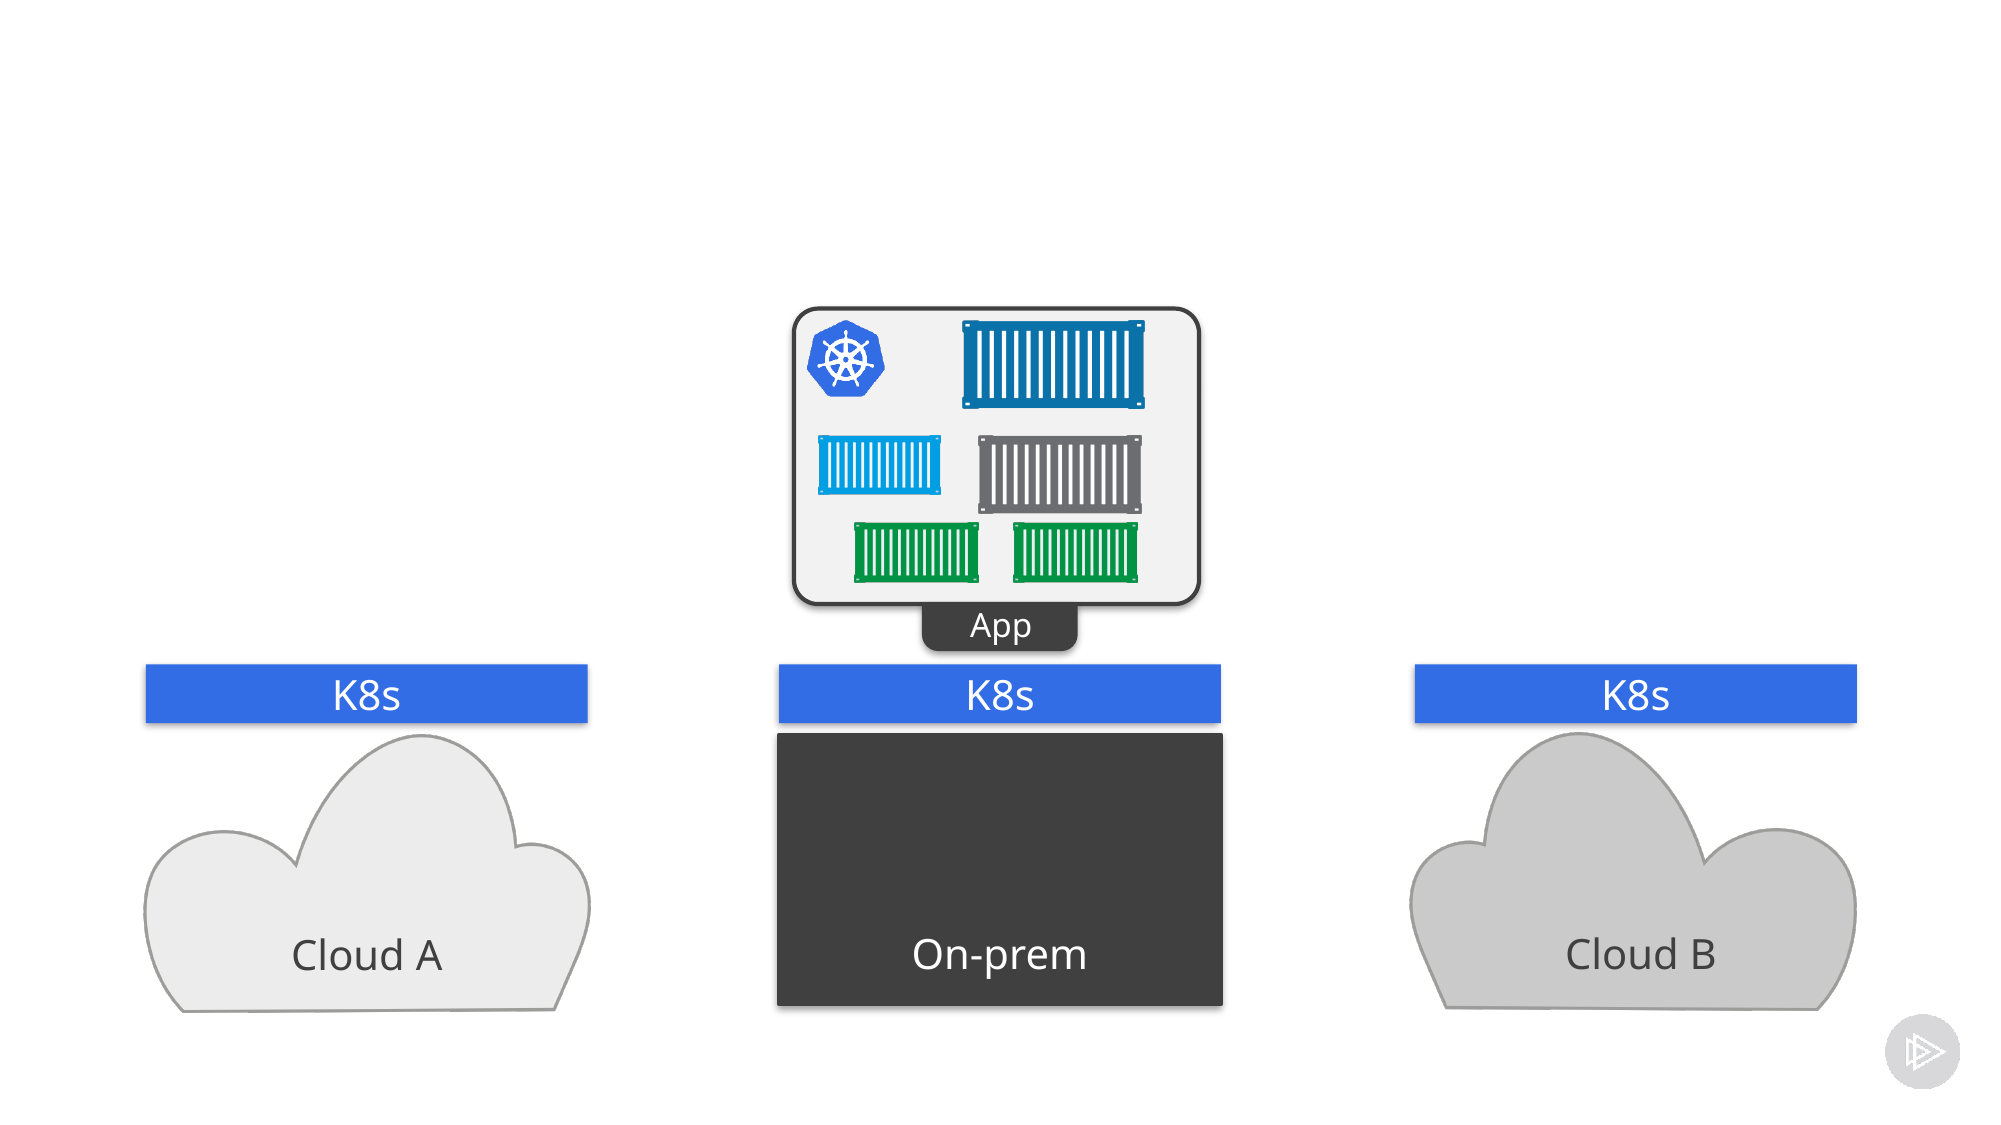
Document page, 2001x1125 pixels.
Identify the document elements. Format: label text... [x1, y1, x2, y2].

text_box K8s [777, 662, 1223, 725]
text_box On-prem [836, 920, 1164, 986]
text_box K8s [144, 662, 590, 725]
text_box K8s [1413, 662, 1859, 725]
picture [1409, 731, 1857, 1011]
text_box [793, 308, 1200, 654]
picture [143, 734, 591, 1014]
text_box [777, 733, 1223, 1006]
